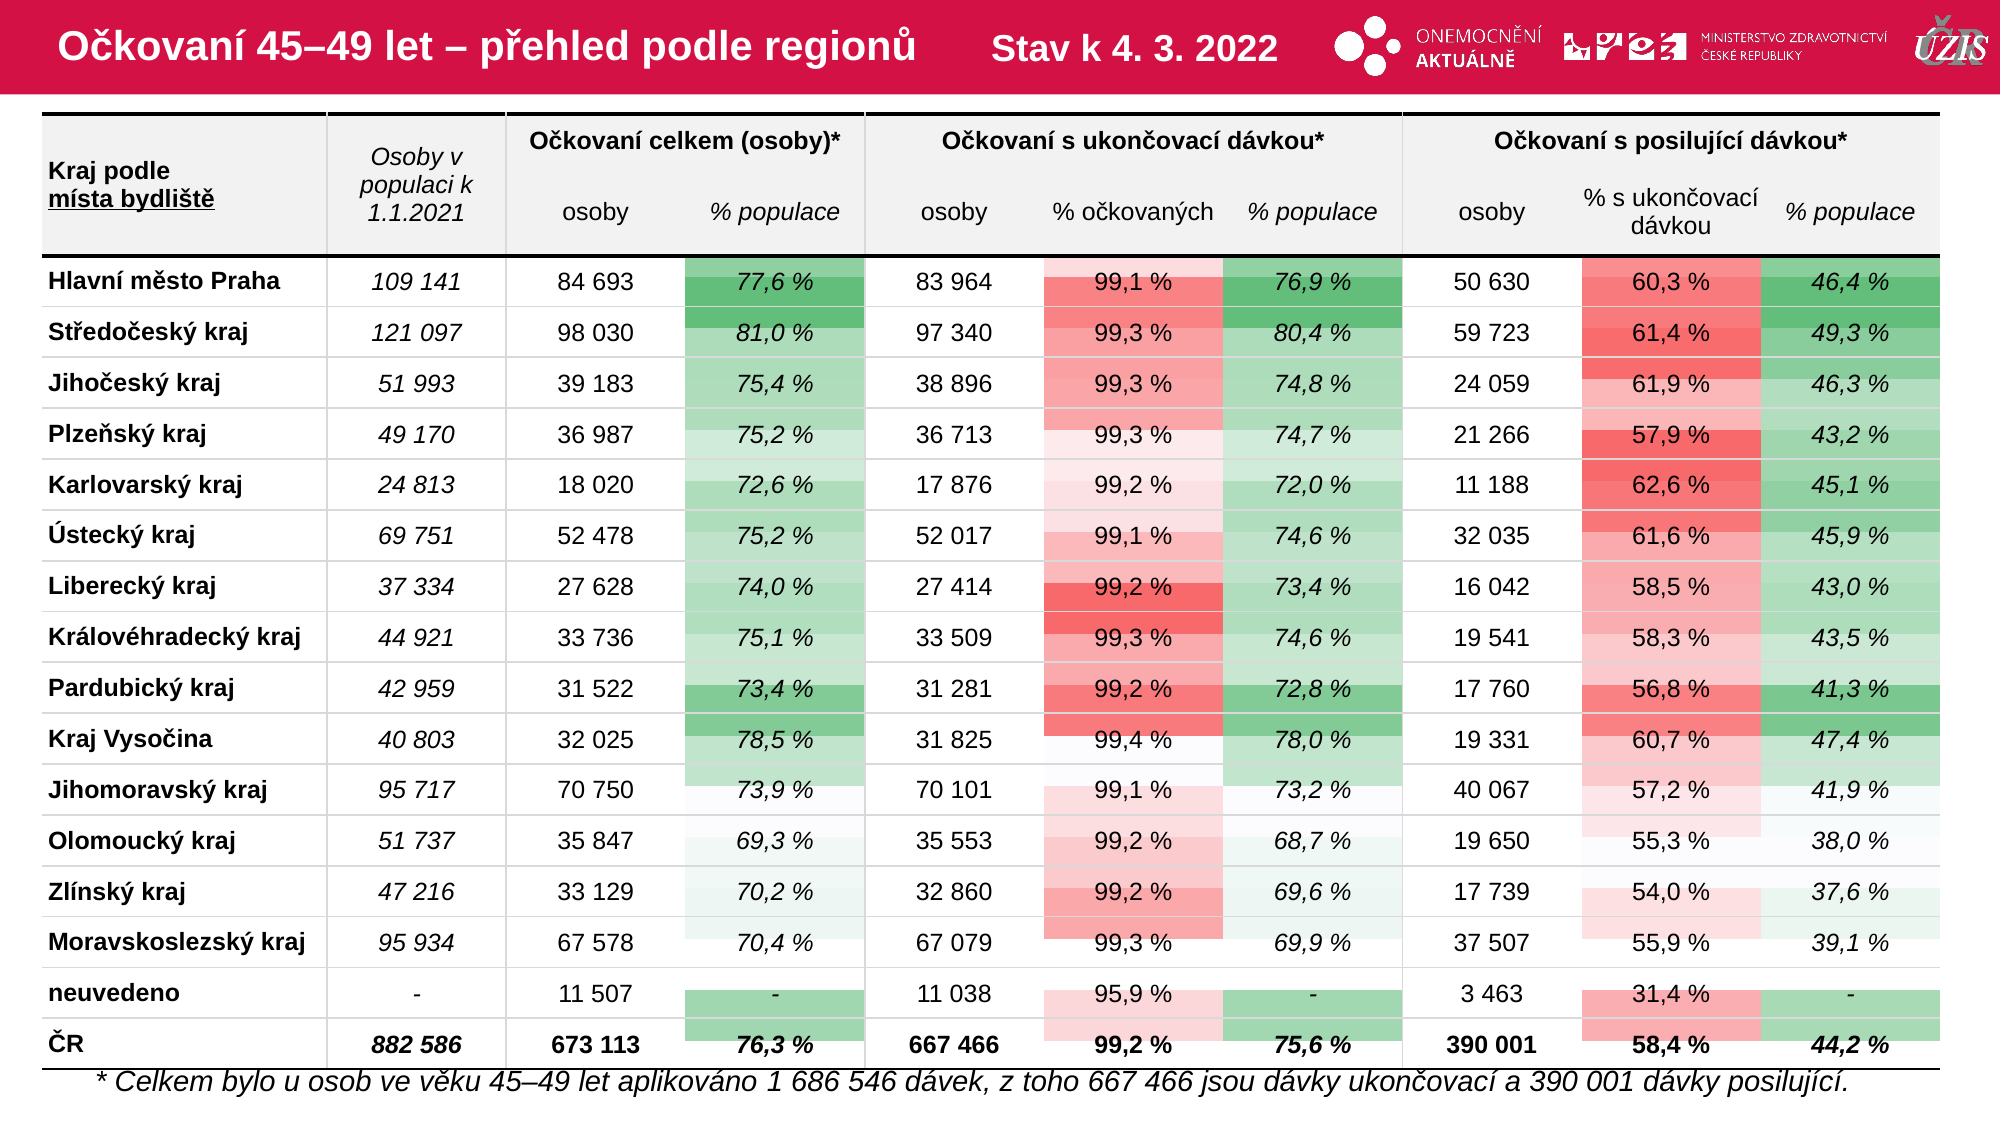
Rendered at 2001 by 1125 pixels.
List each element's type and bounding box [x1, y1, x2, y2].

title [42, 0, 1262, 95]
table_cell [42, 968, 326, 1017]
table_cell [866, 460, 1402, 509]
table_cell [507, 1019, 864, 1068]
table_cell [328, 968, 505, 1017]
table_cell [507, 409, 864, 458]
table_cell [1403, 968, 1940, 1017]
table_cell [1403, 714, 1940, 763]
table_cell [1403, 765, 1940, 814]
table_cell [1403, 1019, 1940, 1068]
text_box [976, 16, 1421, 77]
table_cell [328, 460, 505, 509]
table_cell [42, 358, 326, 407]
table_cell [866, 258, 1402, 306]
table_cell [42, 1019, 326, 1068]
table_cell [1403, 409, 1940, 458]
table_cell [42, 460, 326, 509]
picture [1421, 16, 1542, 76]
table_header [507, 116, 864, 166]
table_cell [507, 358, 864, 407]
table_cell [1403, 917, 1940, 967]
table_cell [507, 917, 864, 967]
table_cell [328, 612, 505, 661]
table_cell [328, 1019, 505, 1068]
table_cell [866, 166, 1402, 254]
table_cell [866, 562, 1402, 611]
table_cell [328, 765, 505, 814]
table_cell [866, 511, 1402, 560]
table_header [328, 116, 505, 254]
table_cell [328, 816, 505, 865]
table_cell [507, 166, 864, 254]
table_cell [328, 409, 505, 458]
table_cell [1403, 663, 1940, 712]
table_cell [507, 307, 864, 356]
table_cell [507, 460, 864, 509]
table_cell [507, 511, 864, 560]
table_cell [42, 917, 326, 967]
table_cell [328, 663, 505, 712]
table_cell [1403, 562, 1940, 611]
table_cell [1403, 816, 1940, 865]
table_cell [42, 765, 326, 814]
table_cell [866, 968, 1402, 1017]
table_cell [42, 511, 326, 560]
table_cell [42, 307, 326, 356]
table_cell [1403, 867, 1940, 916]
table_header [866, 116, 1402, 166]
table_cell [1403, 307, 1940, 356]
table_cell [866, 816, 1402, 865]
table_cell [1403, 460, 1940, 509]
text_box [80, 1070, 1871, 1105]
table_cell [42, 612, 326, 661]
table_cell [1403, 612, 1940, 661]
table_cell [507, 562, 864, 611]
table_cell [866, 867, 1402, 916]
table_cell [866, 765, 1402, 814]
table_cell [1403, 166, 1940, 254]
table_cell [42, 714, 326, 763]
table_cell [1403, 358, 1940, 407]
table_cell [507, 258, 864, 306]
table_cell [328, 307, 505, 356]
table_header [1403, 116, 1940, 166]
table_cell [328, 917, 505, 967]
table_cell [507, 714, 864, 763]
table_cell [507, 816, 864, 865]
table_cell [866, 358, 1402, 407]
table_cell [866, 714, 1402, 763]
table_cell [42, 562, 326, 611]
table_cell [42, 409, 326, 458]
table_cell [866, 307, 1402, 356]
table_cell [42, 258, 326, 306]
table_cell [866, 1019, 1402, 1068]
table_cell [1403, 511, 1940, 560]
picture [1915, 15, 1989, 66]
table_cell [42, 663, 326, 712]
table_cell [328, 258, 505, 306]
table_cell [866, 612, 1402, 661]
table_cell [328, 511, 505, 560]
table_cell [328, 867, 505, 916]
table_cell [507, 968, 864, 1017]
table_cell [866, 663, 1402, 712]
table_cell [866, 409, 1402, 458]
table_cell [507, 663, 864, 712]
table_cell [507, 612, 864, 661]
table_header [42, 116, 326, 254]
table_cell [328, 562, 505, 611]
table_cell [866, 917, 1402, 967]
table_cell [42, 816, 326, 865]
table_cell [1403, 258, 1940, 306]
table_cell [328, 358, 505, 407]
table_cell [507, 765, 864, 814]
table_cell [328, 714, 505, 763]
picture [1563, 31, 1888, 60]
table_cell [42, 867, 326, 916]
table_cell [507, 867, 864, 916]
